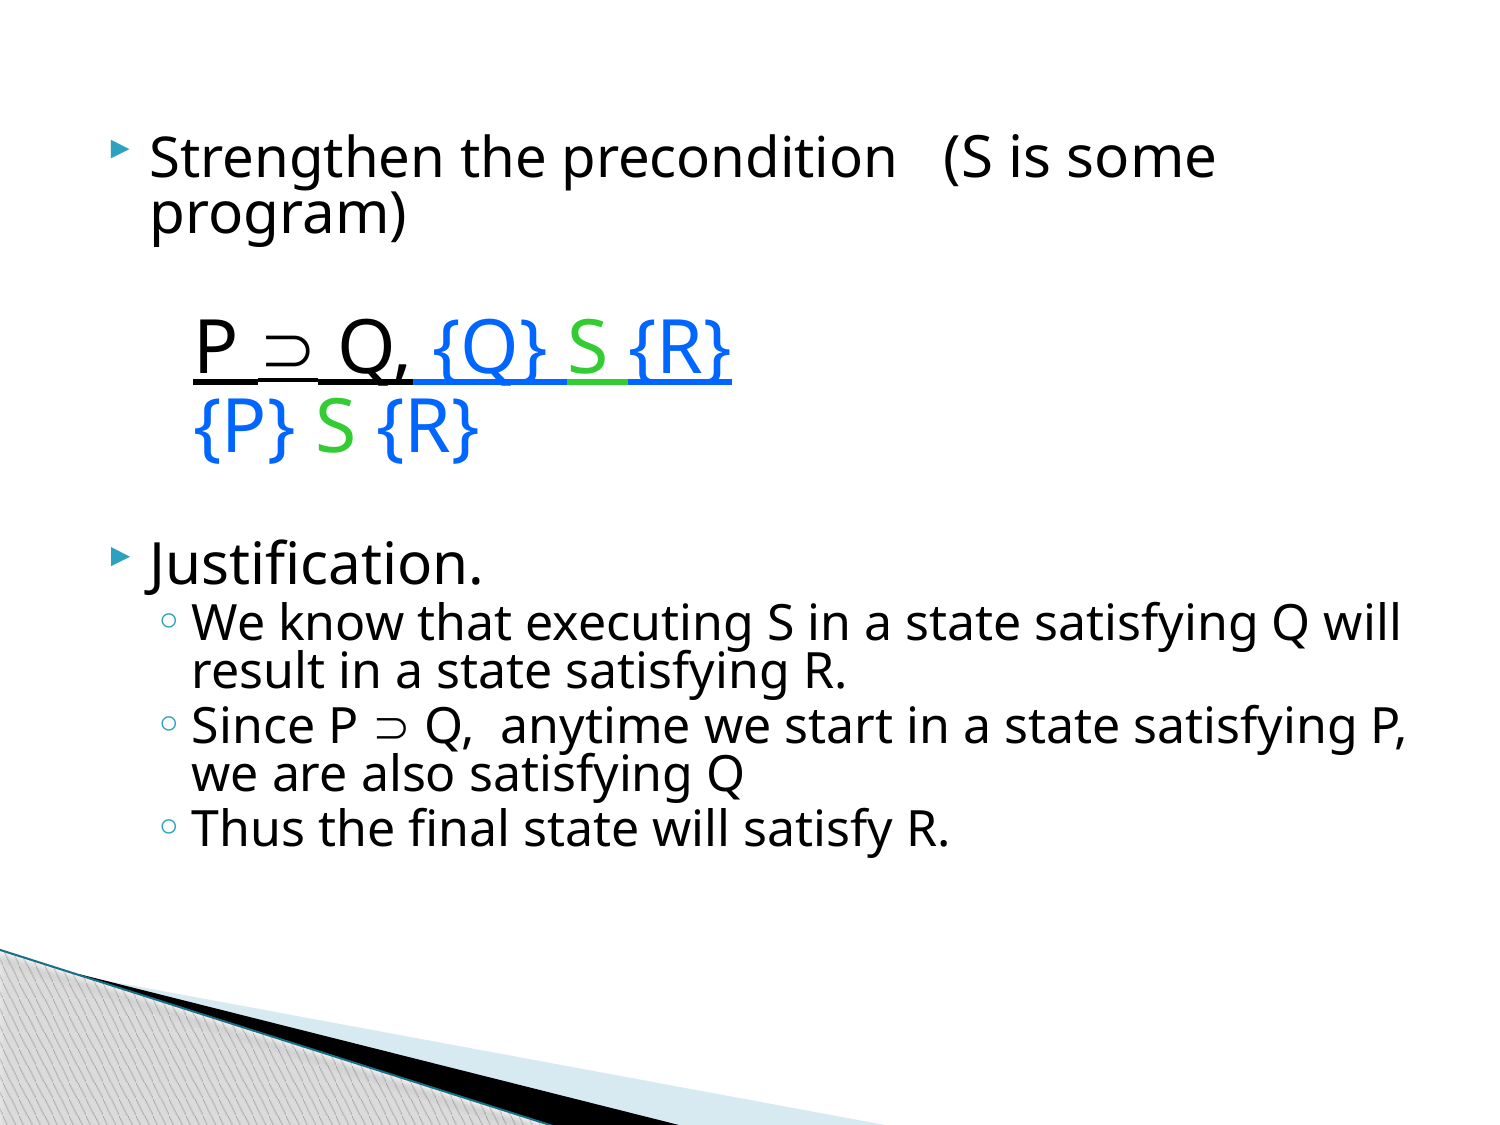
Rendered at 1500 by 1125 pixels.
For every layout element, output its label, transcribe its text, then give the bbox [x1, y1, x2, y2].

list Strengthen the precondition (S is some program) P  Q, {Q} S {R} {P} S {R} Justification. We know that executing S in a state satisfying Q will result in a state satisfying R. Since P  Q, anytime we start in a state satisfying P, we are also satisfying Q Thus the final state will satisfy R. [75, 125, 1425, 1005]
